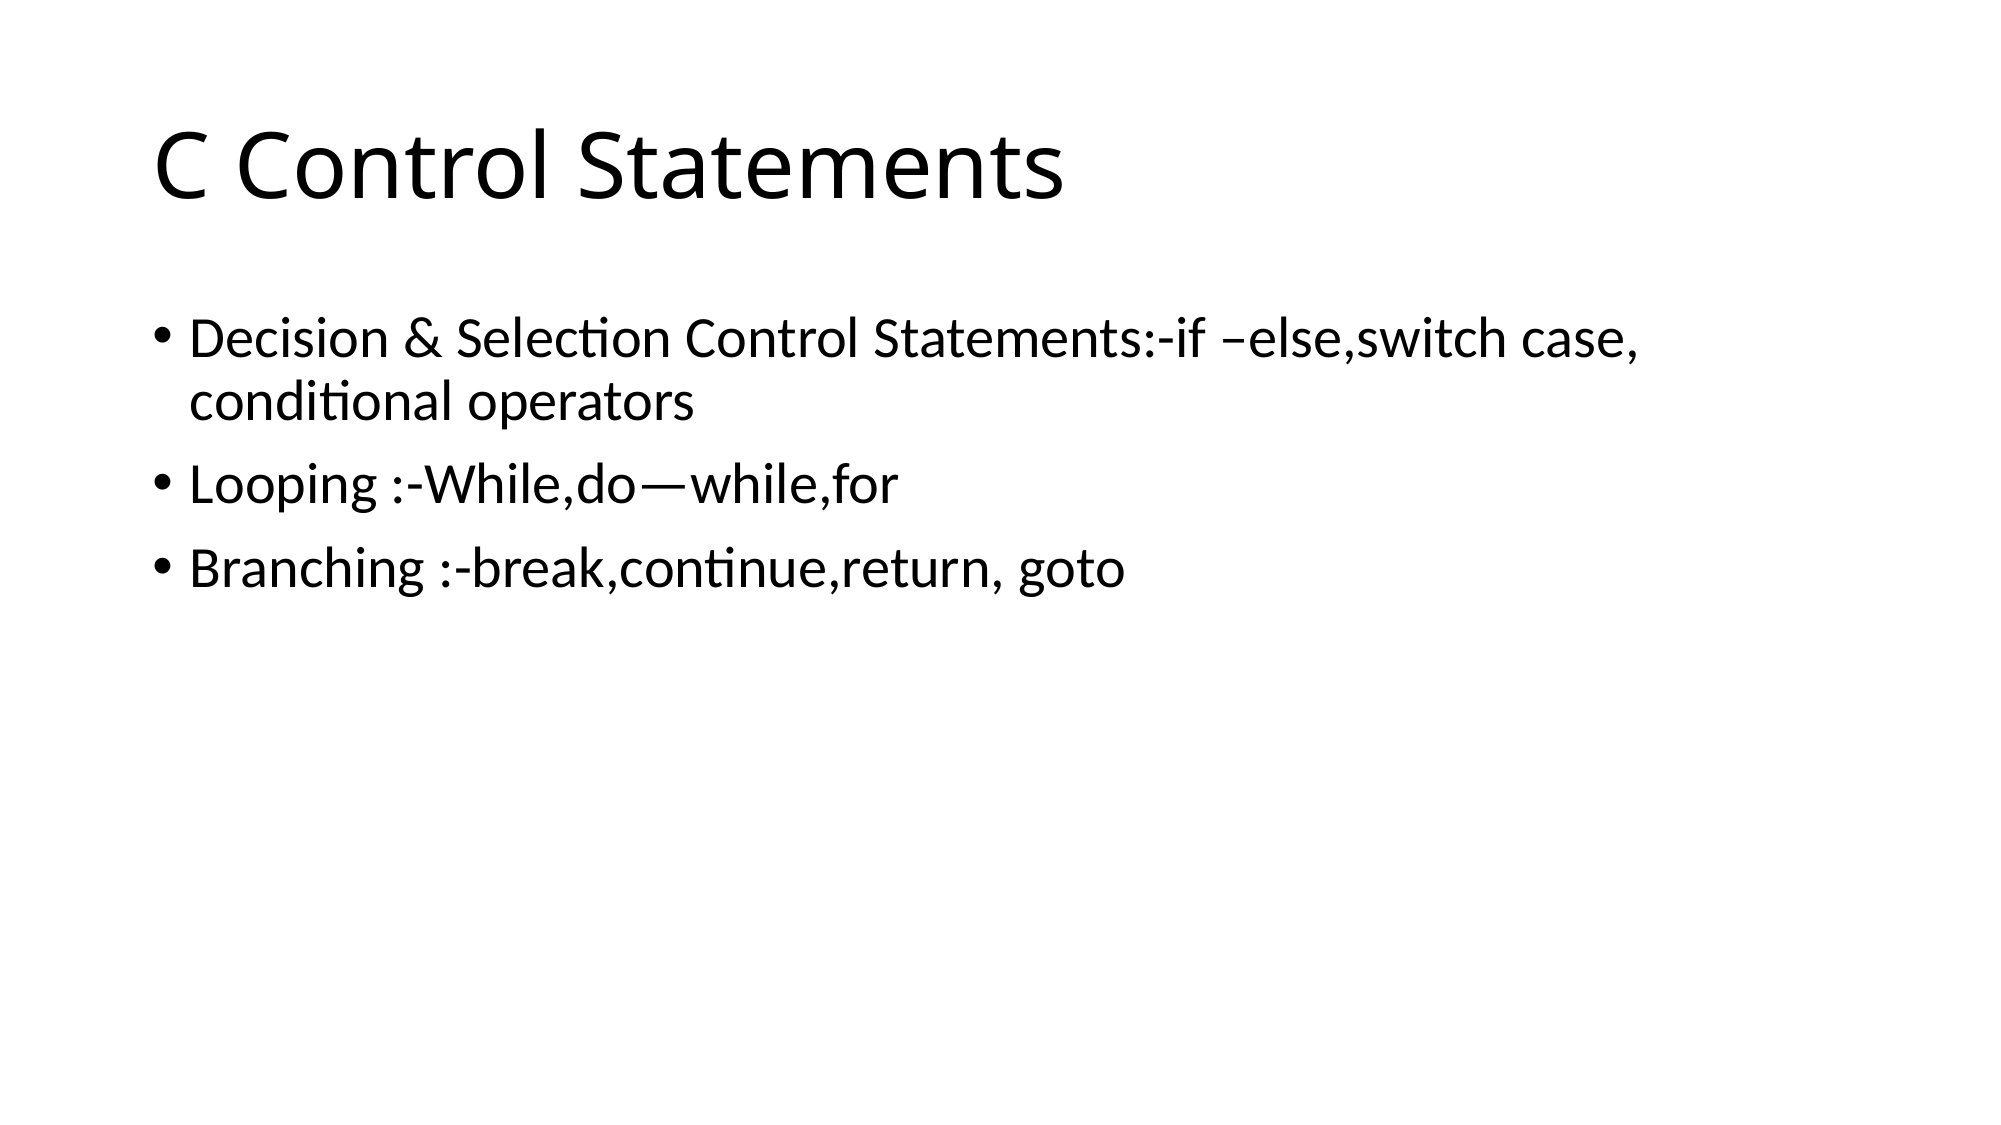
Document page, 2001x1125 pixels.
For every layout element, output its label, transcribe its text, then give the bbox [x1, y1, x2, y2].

title C Control Statements [137, 59, 1863, 278]
list Decision & Selection Control Statements:-if –else,switch case, conditional operators Looping :-While,do—while,for Branching :-break,continue,return, goto [137, 299, 1863, 1014]
